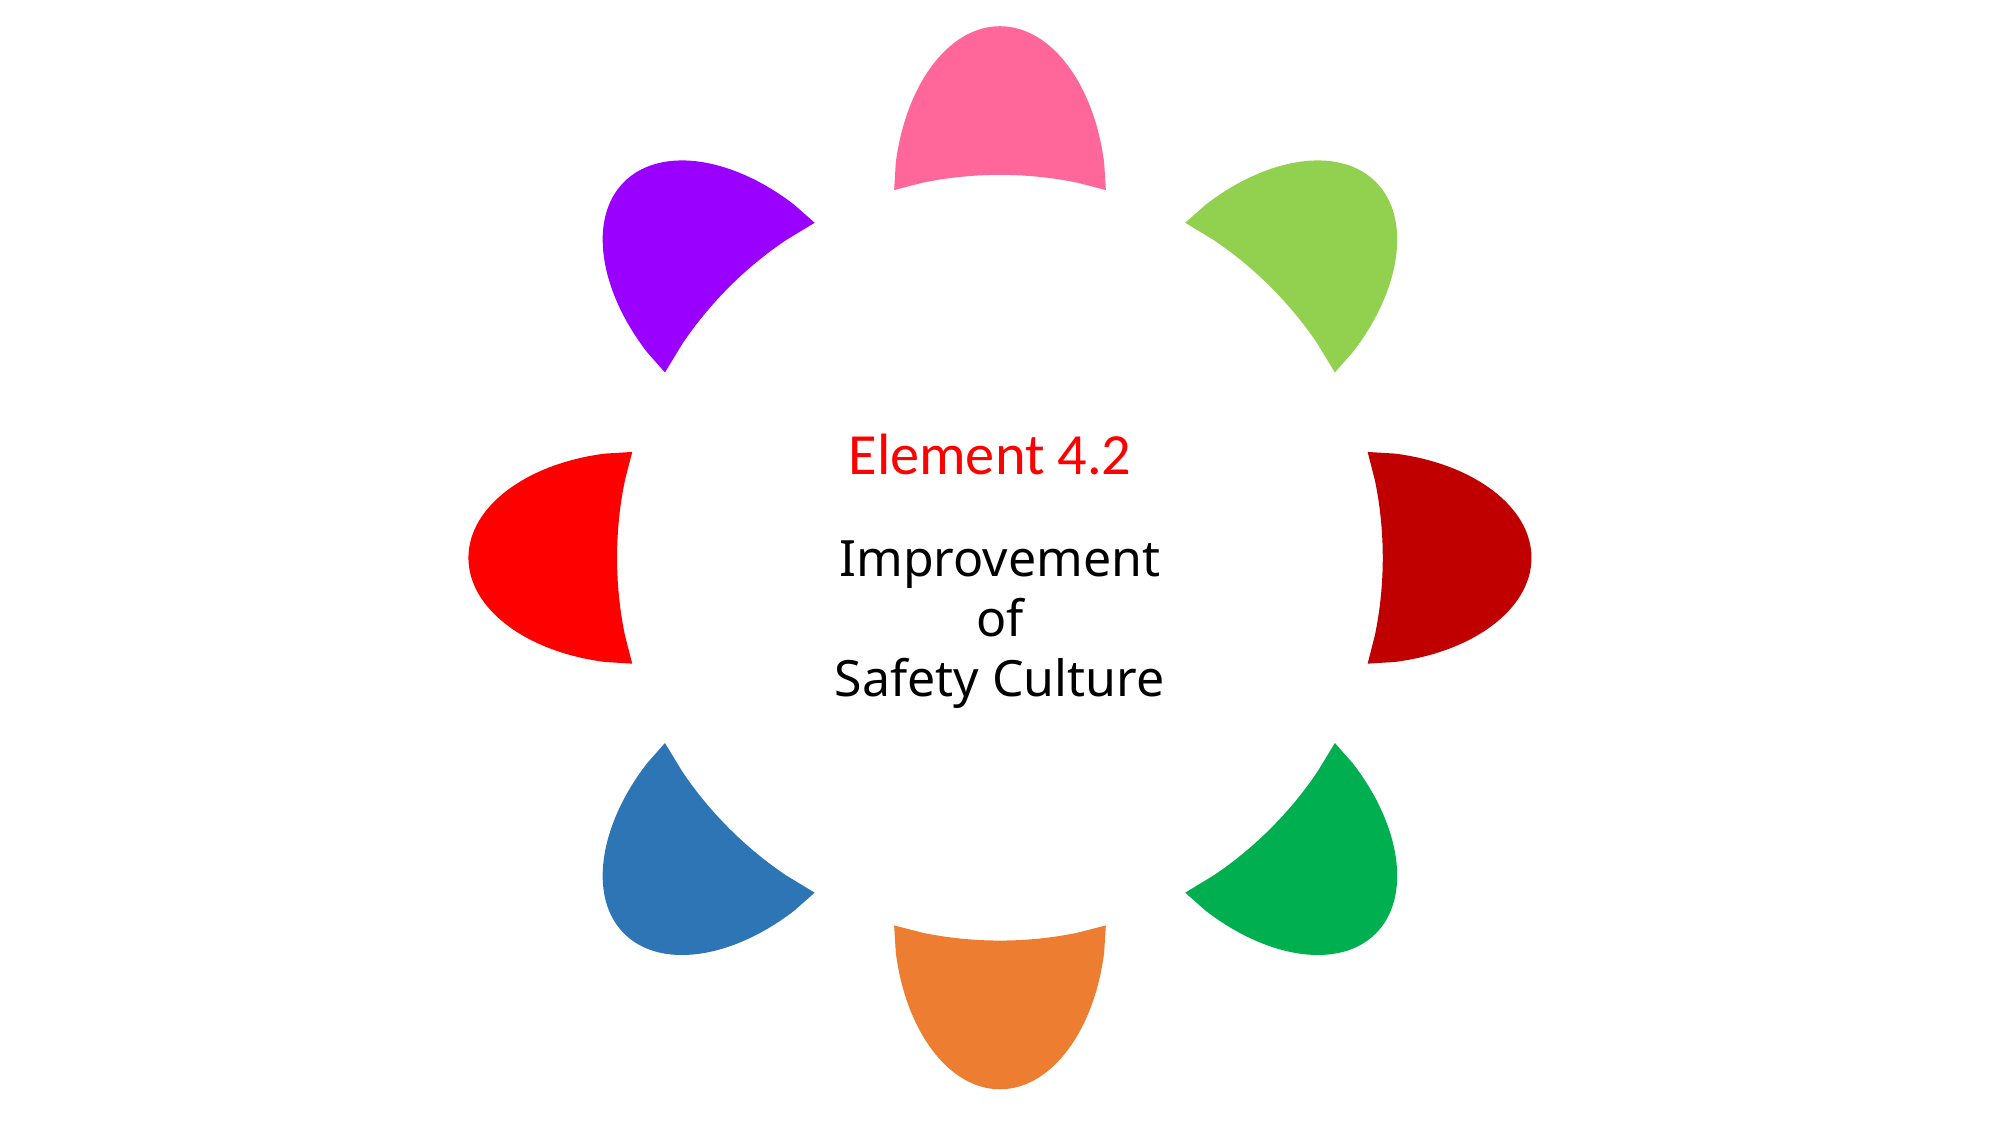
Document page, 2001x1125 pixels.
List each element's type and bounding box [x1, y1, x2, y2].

text_box [468, 26, 1532, 1090]
text_box [787, 409, 1213, 716]
